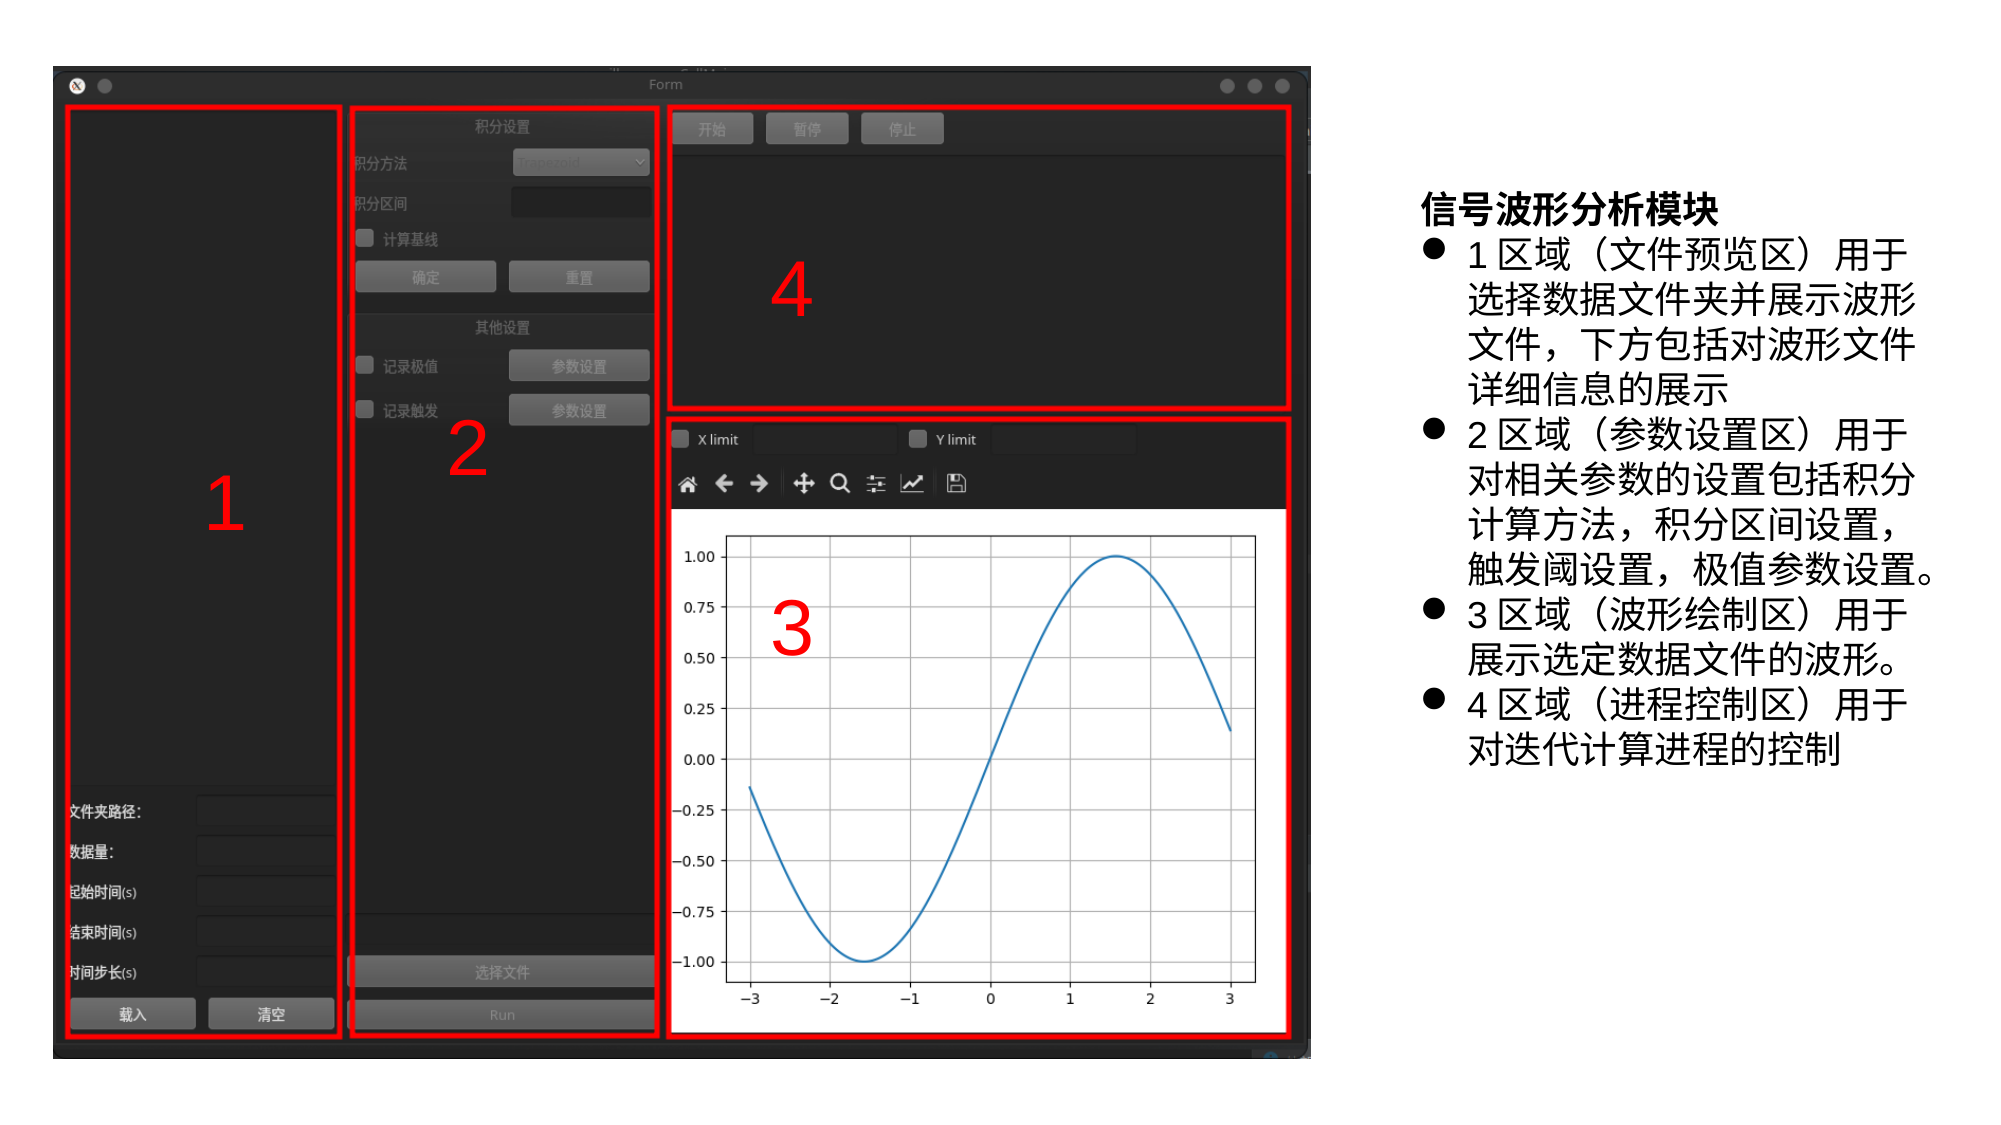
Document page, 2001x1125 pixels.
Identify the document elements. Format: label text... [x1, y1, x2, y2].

text_box 信号波形分析模块 1区域（文件预览区）用于选择数据文件夹并展示波形文件，下方包括对波形文件详细信息的展示 2区域（参数设置区）用于对相关参数的设置包括积分计算方法，积分区间设置，触发阈设置，极值参数设置。 3区域（波形绘制区）用于展示选定数据文件的波形。 4区域（进程控制区）用于对迭代计算进程的控制 [1405, 178, 1949, 779]
picture [52, 66, 1311, 1059]
